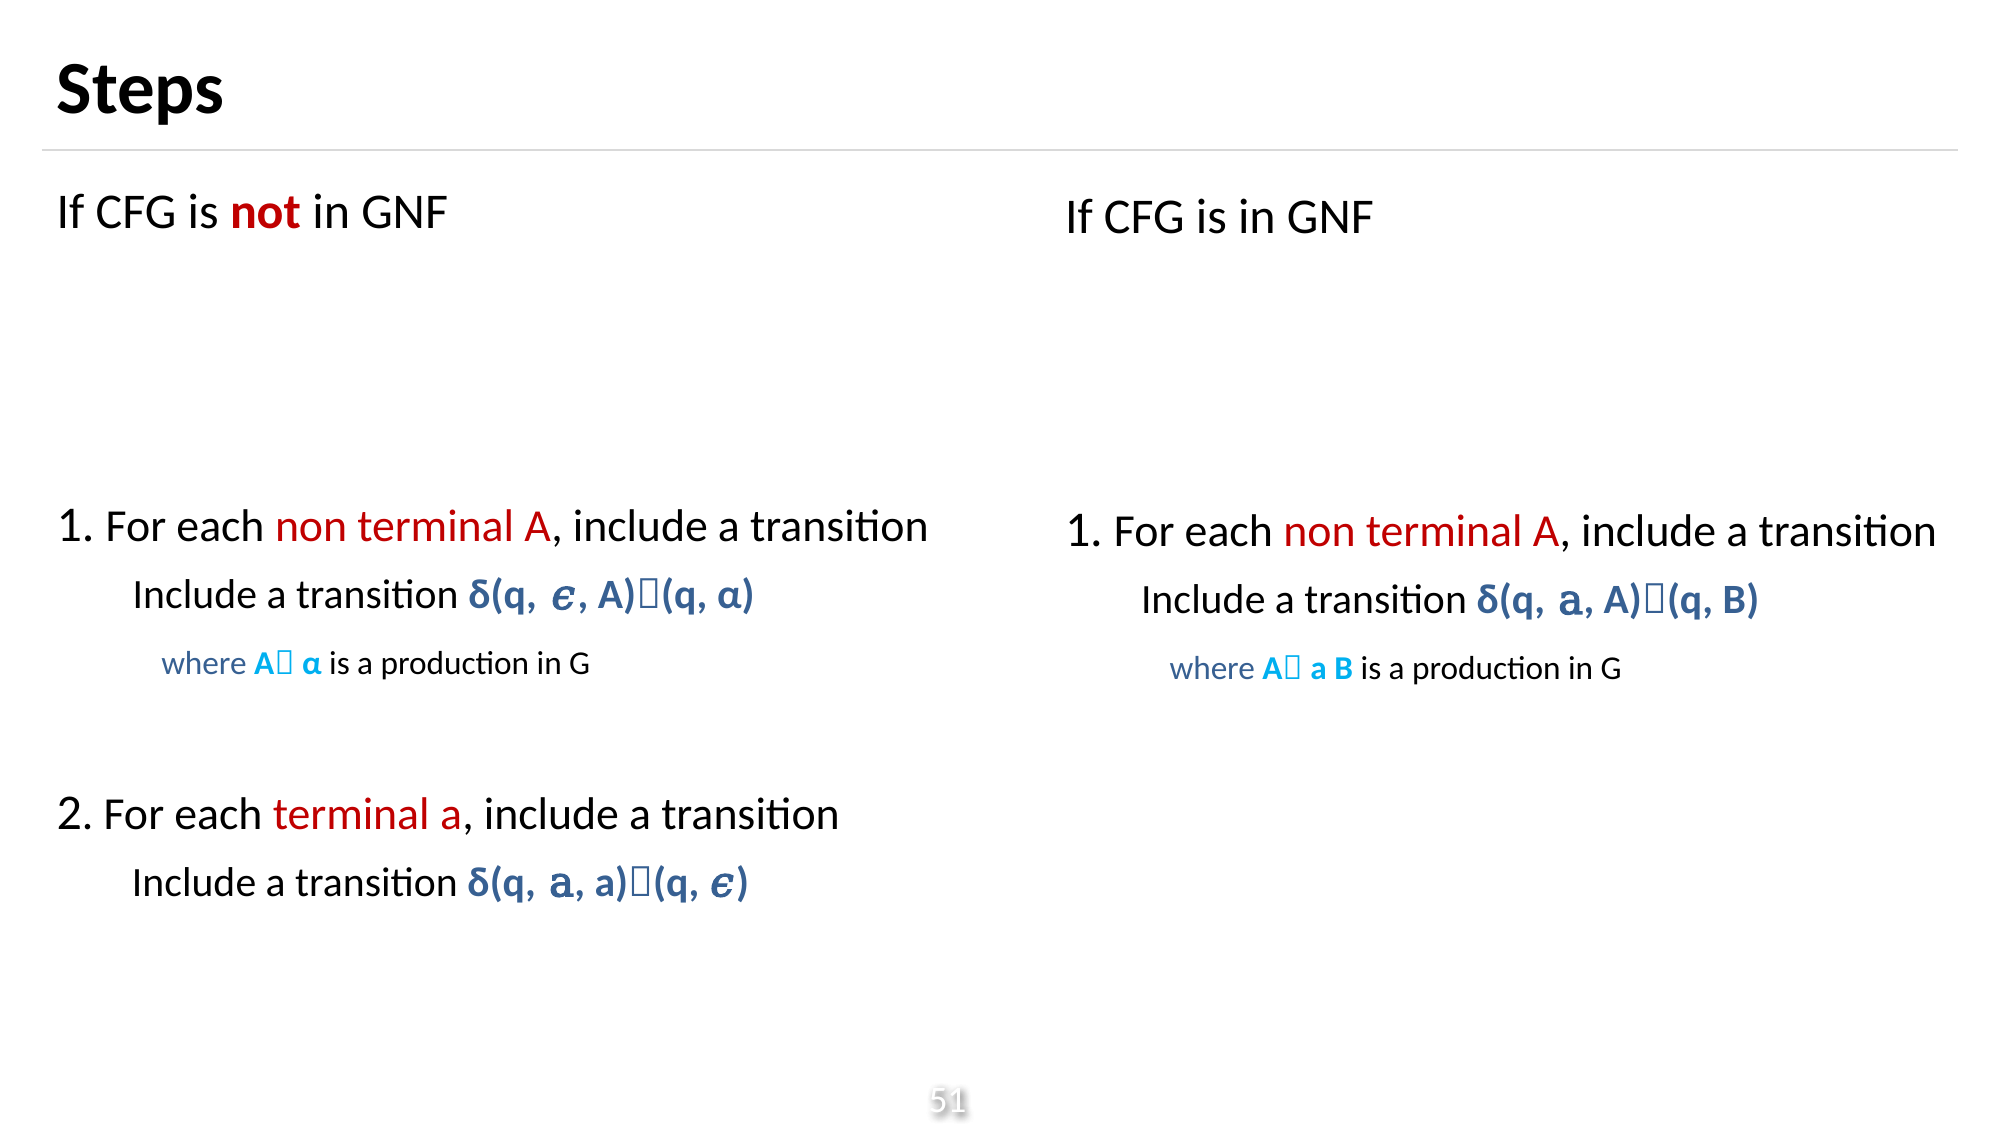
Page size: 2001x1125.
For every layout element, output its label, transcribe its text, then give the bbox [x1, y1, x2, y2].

title Steps [41, 17, 1959, 150]
